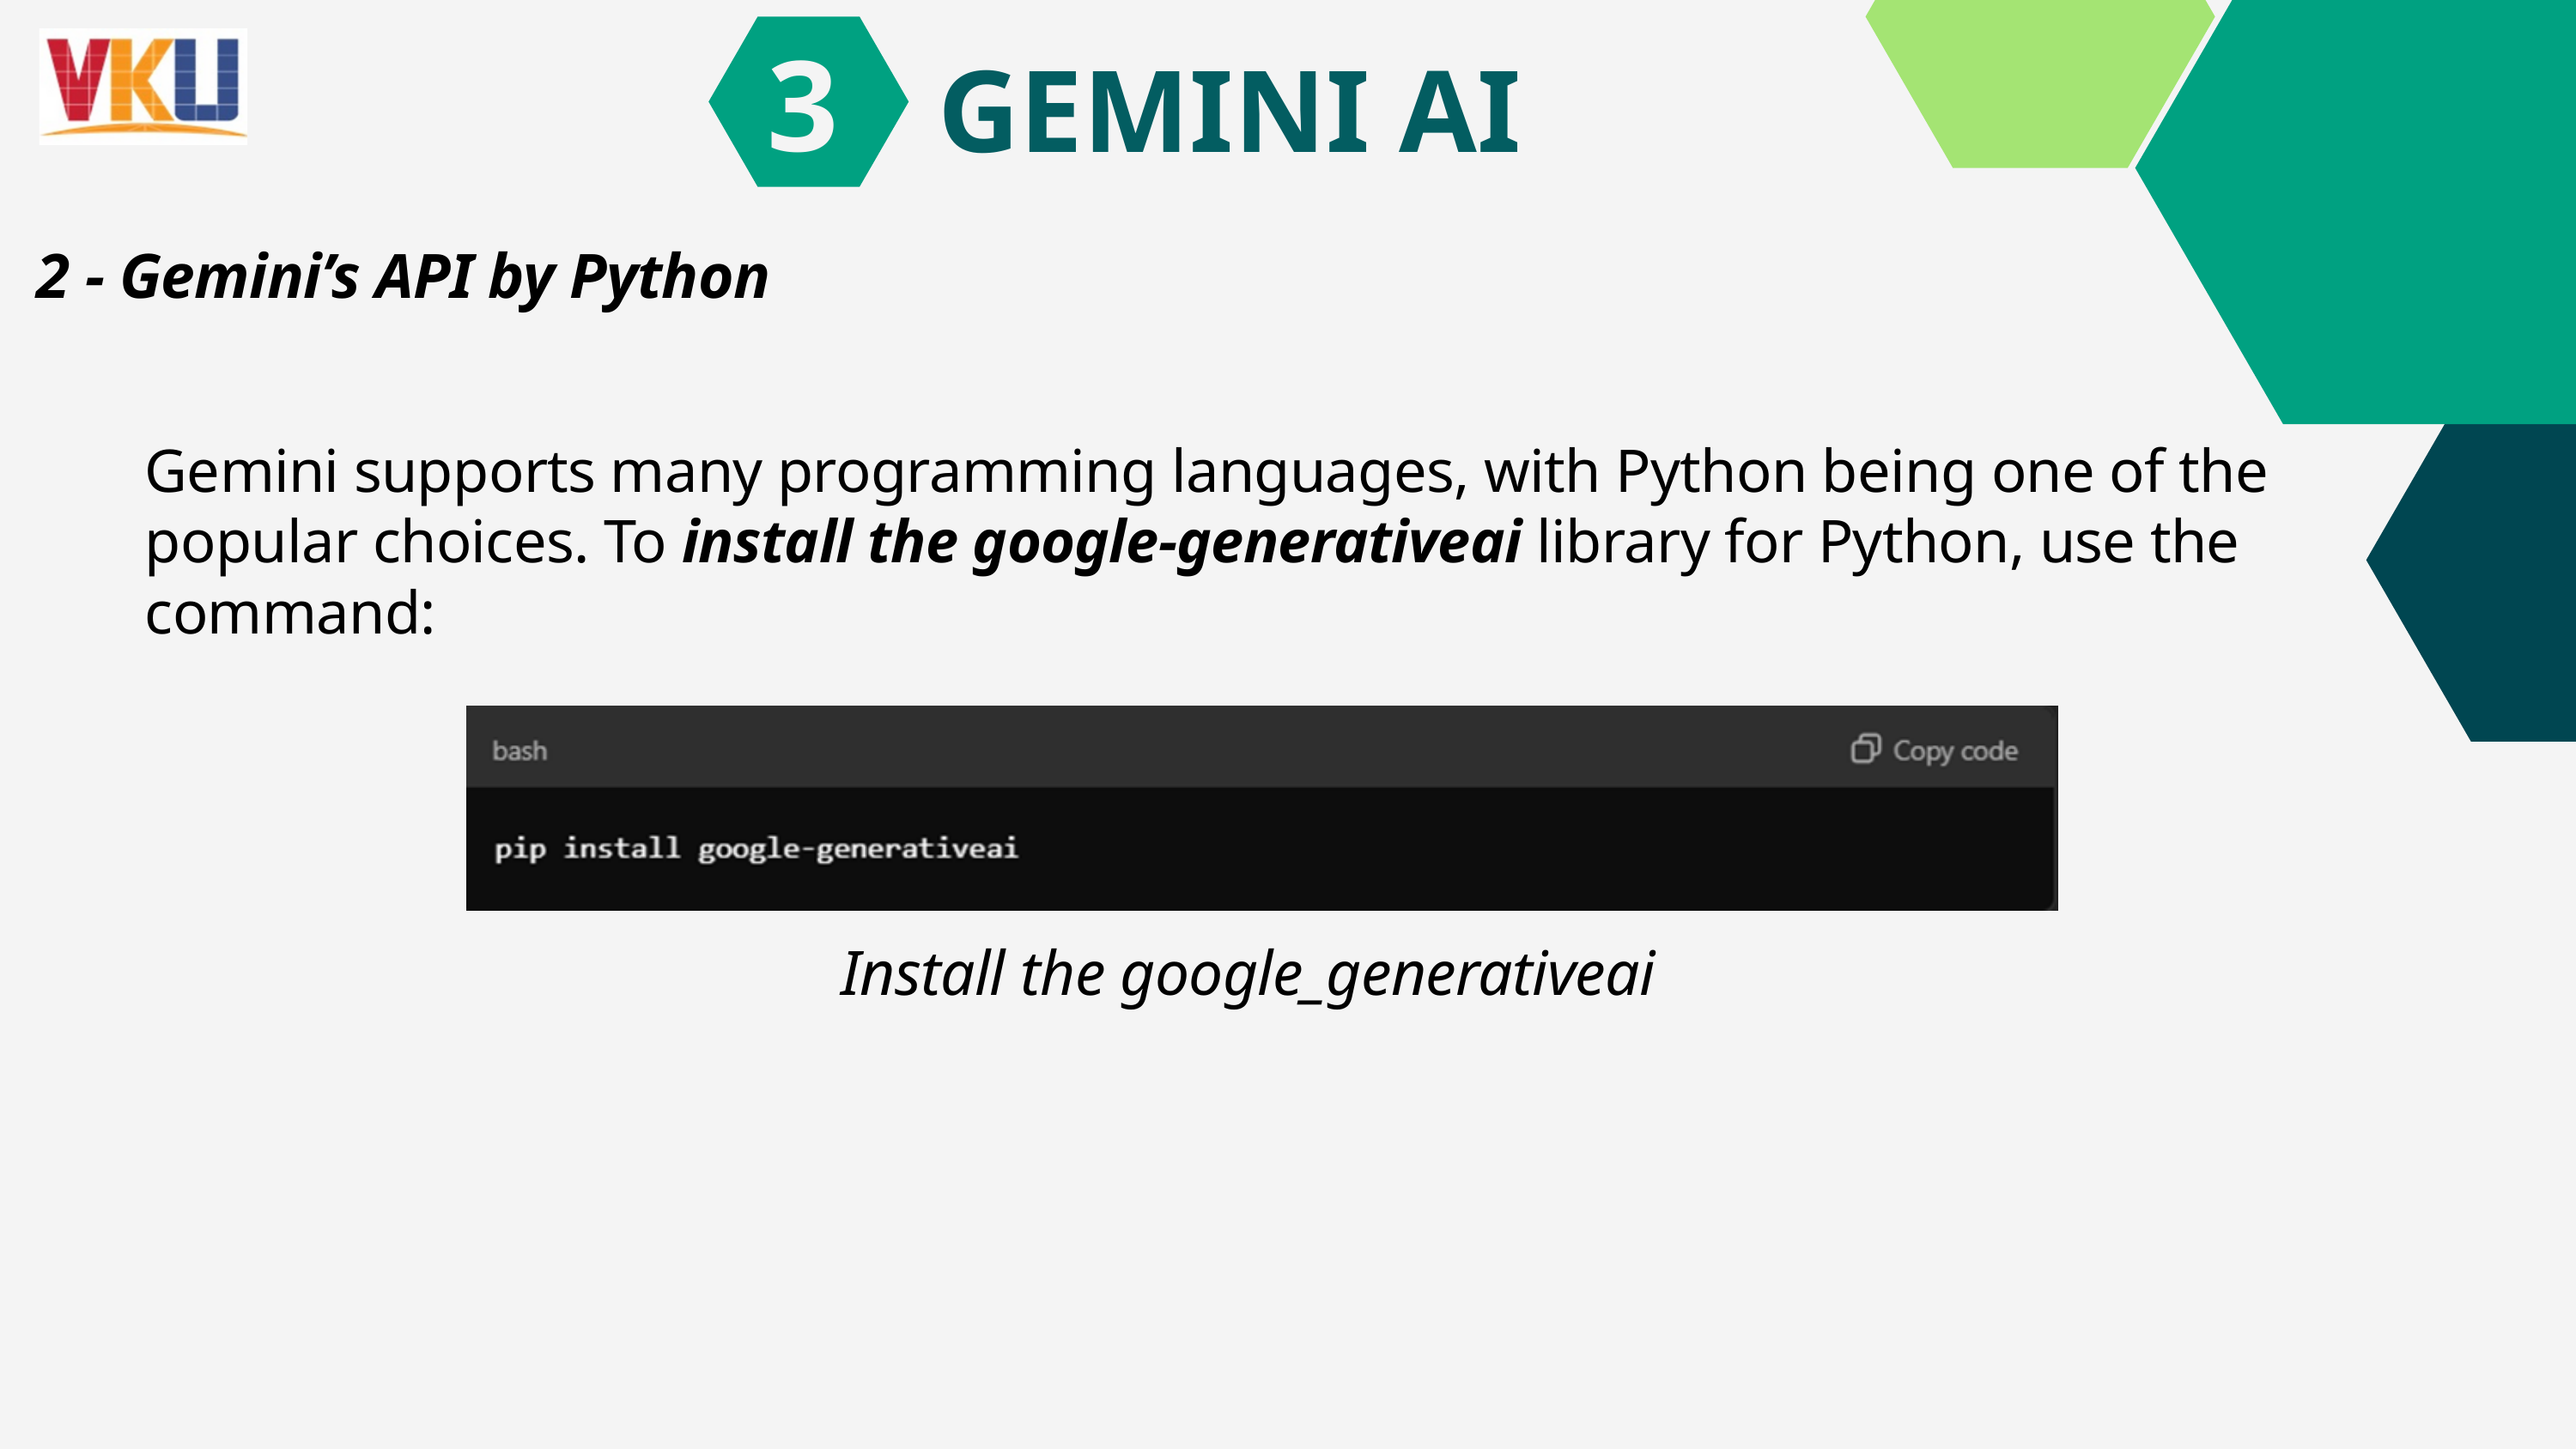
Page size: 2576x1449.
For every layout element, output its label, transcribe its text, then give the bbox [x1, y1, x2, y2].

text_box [2366, 433, 2576, 743]
text_box [665, 176, 1140, 237]
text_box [1865, 0, 2215, 168]
text_box Install the google_generativeai [841, 934, 1718, 1008]
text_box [2135, 0, 2576, 425]
text_box GEMINI AI [909, 16, 2129, 176]
text_box 2 - Gemini’s API by Python [36, 237, 1996, 311]
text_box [708, 16, 909, 187]
text_box [39, 28, 248, 145]
text_box Gemini supports many programming languages, with Python being one of the popular choices. To install the google-generativeai library for Python, use the command: [144, 433, 2285, 646]
text_box [466, 706, 2058, 911]
